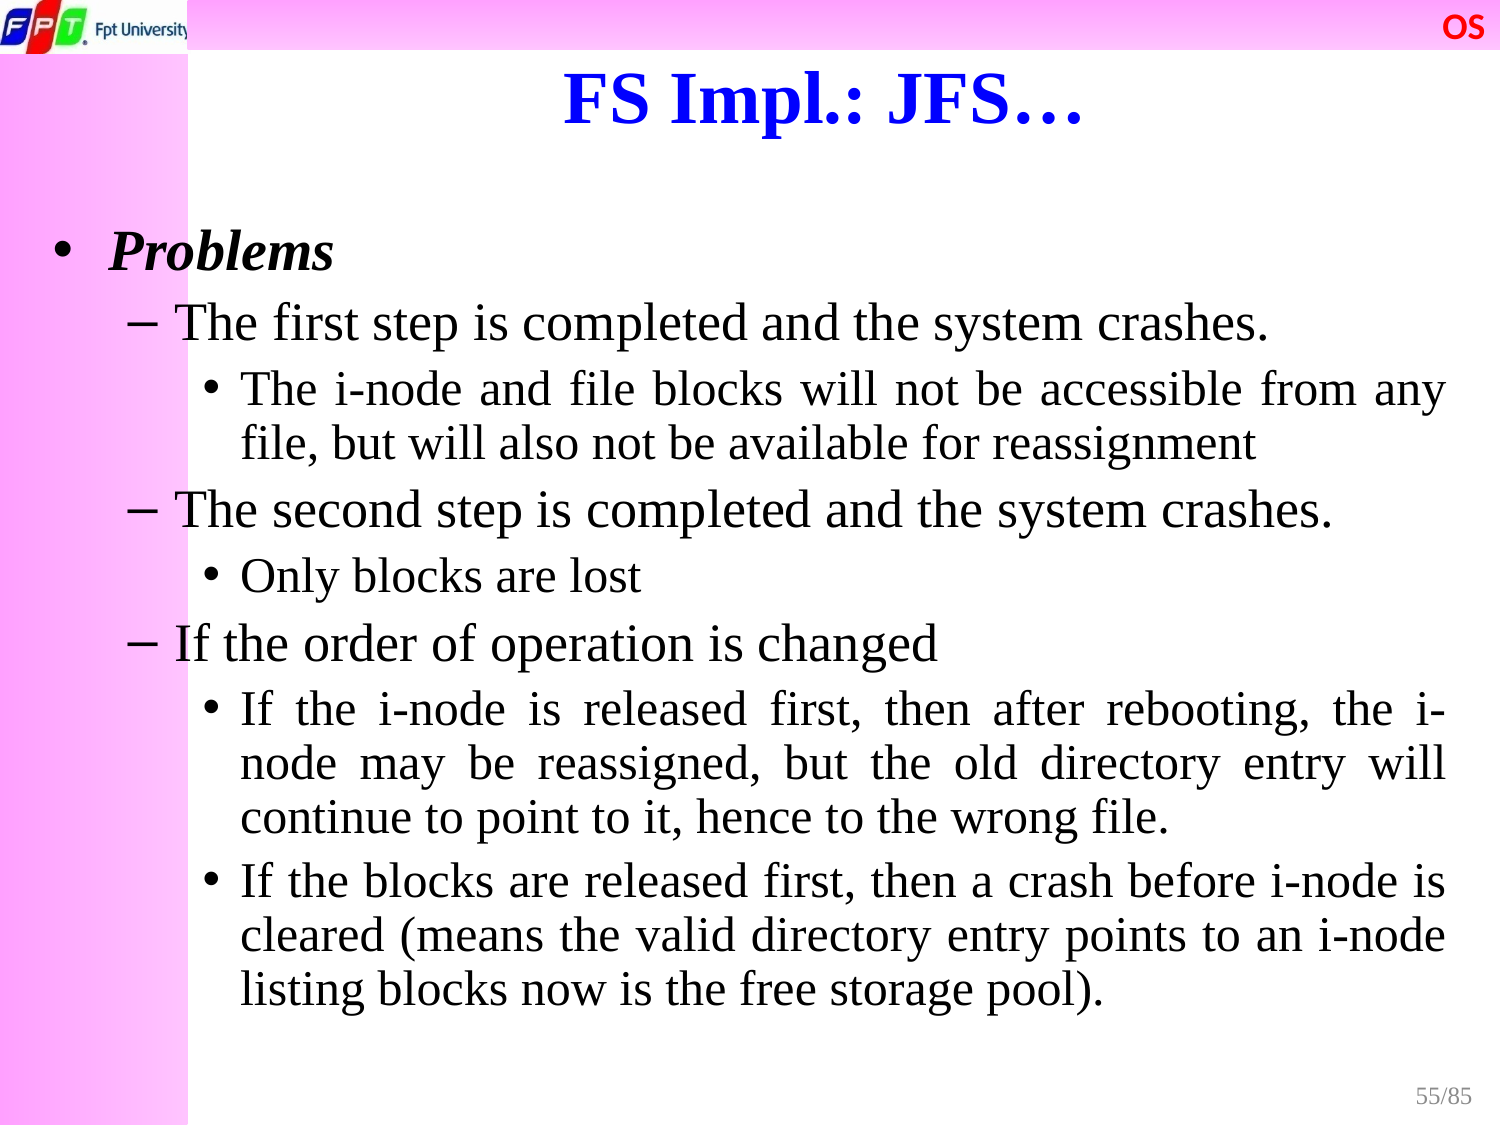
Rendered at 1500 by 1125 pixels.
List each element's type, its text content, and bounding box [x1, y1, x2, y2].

list Problems The first step is completed and the system crashes. The i-node and file blocks will not be accessible from any file, but will also not be available for reassignment The second step is completed and the system crashes. Only blocks are lost If the order of operation is changed If the i-node is released first, then after rebooting, the i-node may be reassigned, but the old directory entry will continue to point to it, hence to the wrong file. If the blocks are released first, then a crash before i-node is cleared (means the valid directory entry points to an i-node listing blocks now is the free storage pool). [37, 212, 1463, 1050]
picture [0, 0, 150, 54]
title FS Impl.: JFS… [150, 0, 1500, 188]
slide_number 55/85 [1137, 1074, 1488, 1116]
